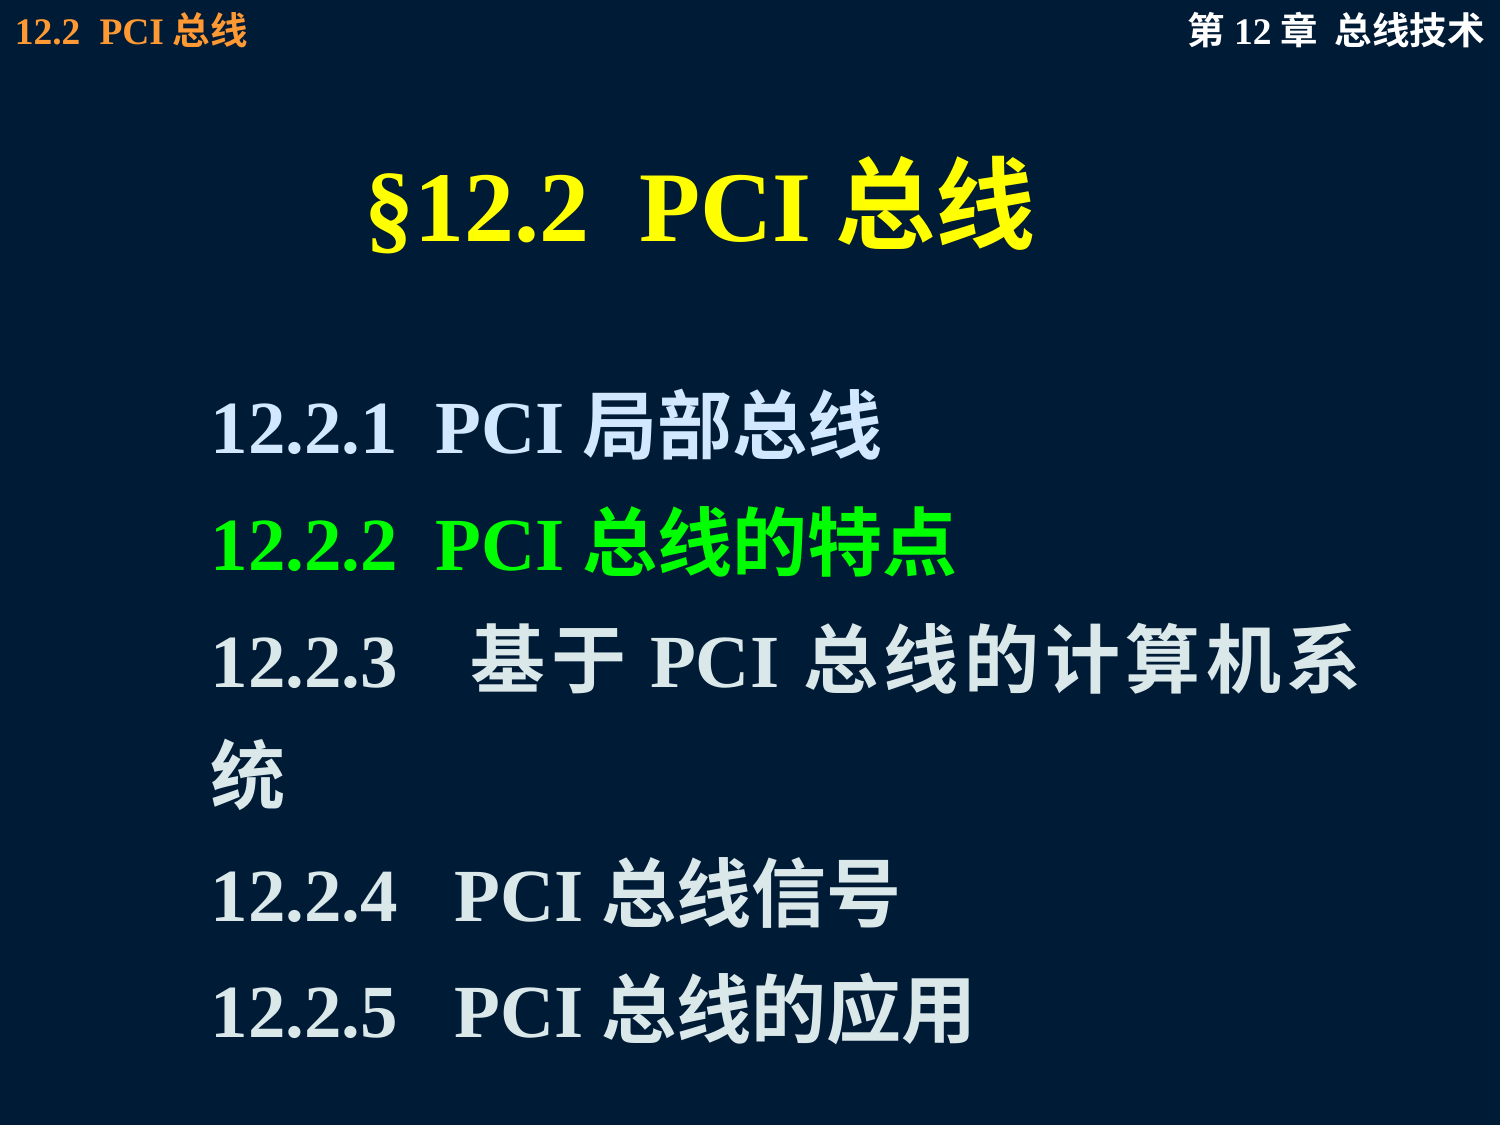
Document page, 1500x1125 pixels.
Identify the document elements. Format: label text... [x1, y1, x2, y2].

title §12.2 PCI总线 [0, 117, 1400, 286]
text_box 12.2.1 PCI局部总线 12.2.2 PCI总线的特点 12.2.3 基于PCI总线的计算机系统 12.2.4 PCI总线信号 12.2.5 PCI总线的应用 [195, 343, 1378, 1061]
